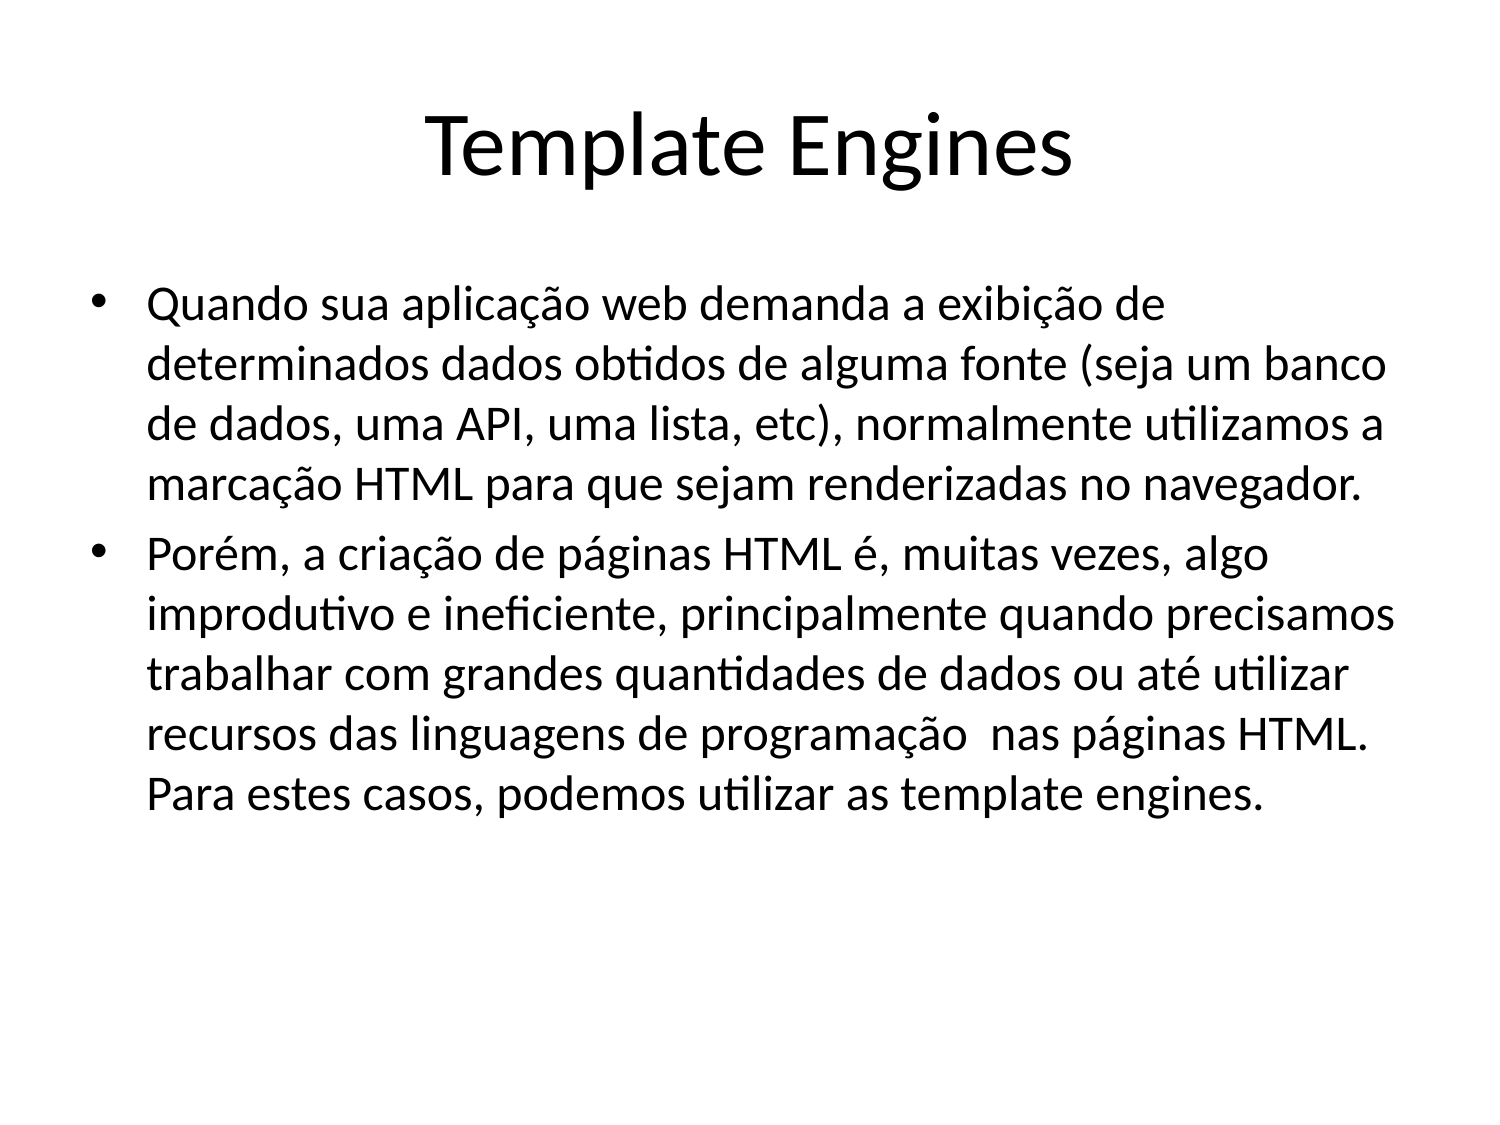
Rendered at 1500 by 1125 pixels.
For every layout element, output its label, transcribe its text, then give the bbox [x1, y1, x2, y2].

title Template Engines [75, 45, 1425, 233]
list Quando sua aplicação web demanda a exibição de determinados dados obtidos de alguma fonte (seja um banco de dados, uma API, uma lista, etc), normalmente utilizamos a marcação HTML para que sejam renderizadas no navegador. Porém, a criação de páginas HTML é, muitas vezes, algo improdutivo e ineficiente, principalmente quando precisamos trabalhar com grandes quantidades de dados ou até utilizar recursos das linguagens de programação nas páginas HTML. Para estes casos, podemos utilizar as template engines. [75, 262, 1425, 1005]
